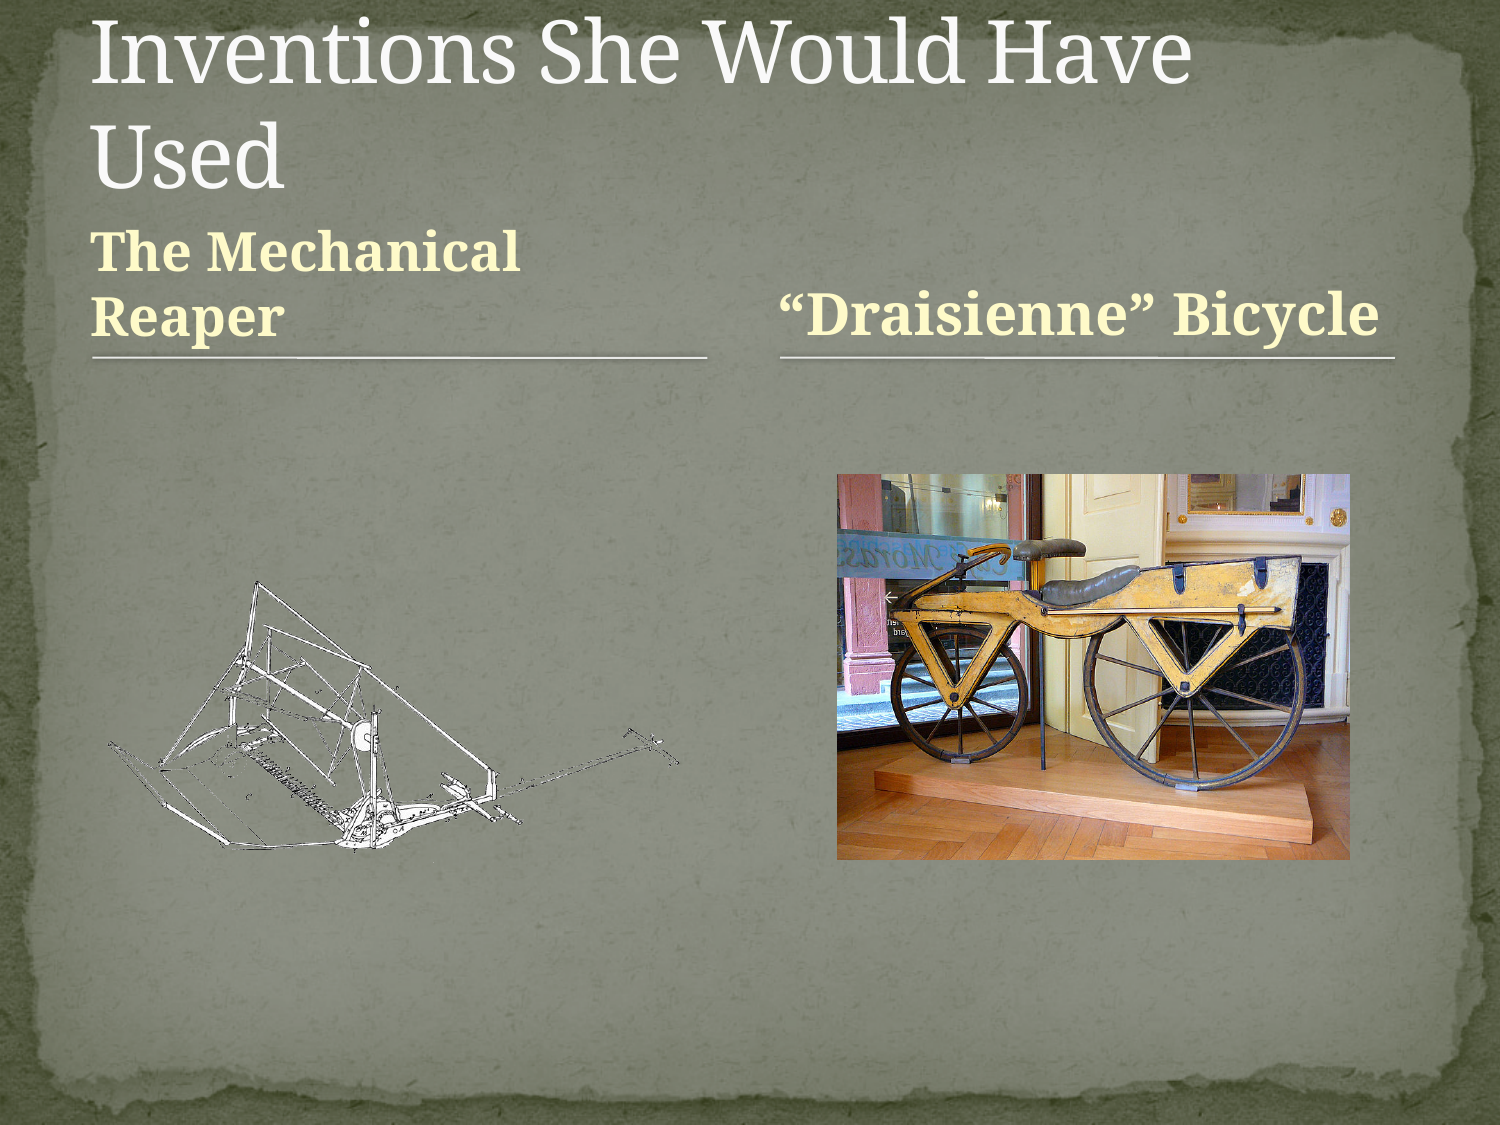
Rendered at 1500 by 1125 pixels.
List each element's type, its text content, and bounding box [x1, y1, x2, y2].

list The Mechanical Reaper [73, 228, 740, 357]
list “Draisienne” Bicycle [760, 228, 1427, 357]
picture [99, 562, 688, 863]
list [840, 477, 1349, 858]
title Inventions She Would Have Used [74, 25, 1425, 213]
